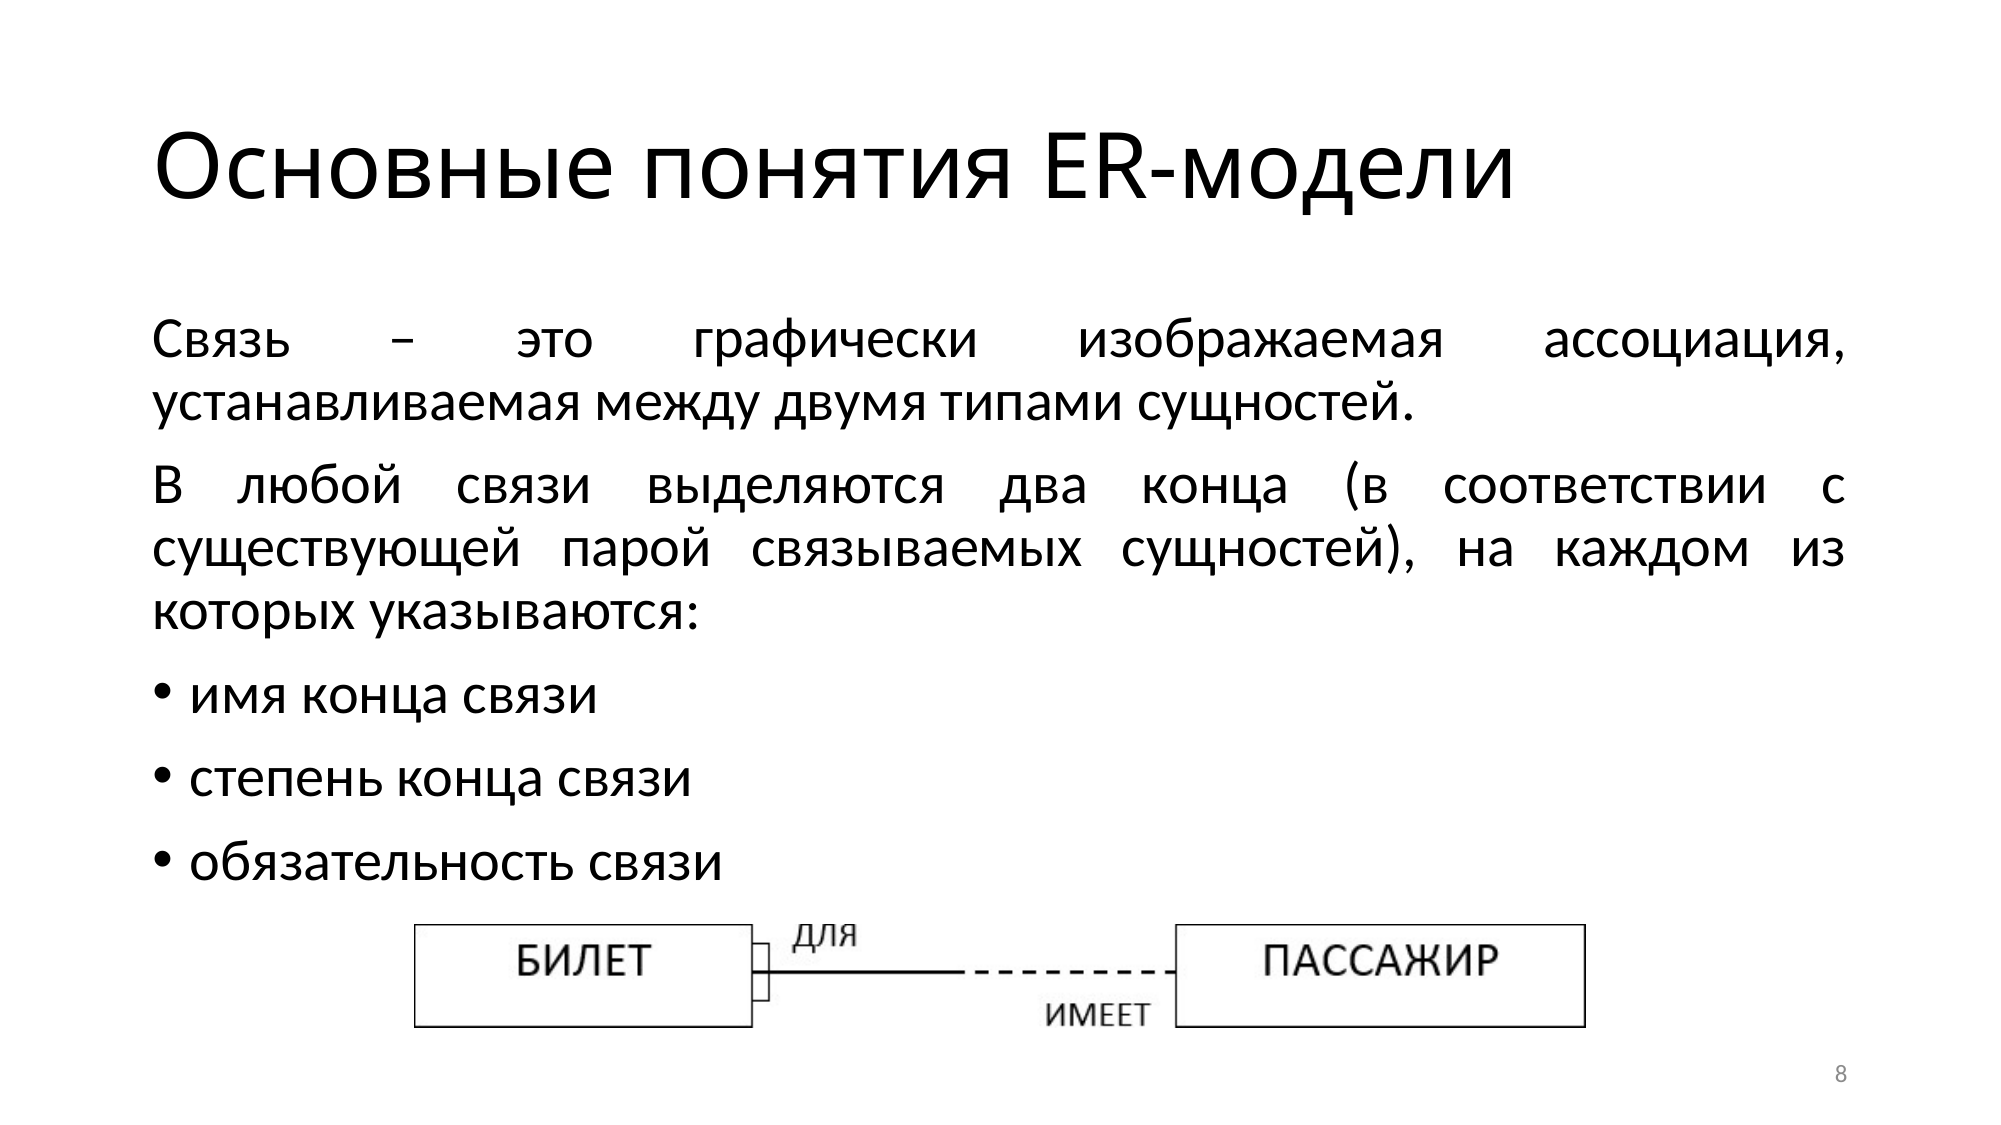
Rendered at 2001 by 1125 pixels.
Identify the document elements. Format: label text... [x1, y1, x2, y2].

title Основные понятия ER-модели [137, 59, 1863, 278]
slide_number 8 [1412, 1042, 1863, 1103]
list Связь – это графически изображаемая ассоциация, устанавливаемая между двумя типами сущностей. В любой связи выделяются два конца (в соответствии с существующей парой связываемых сущностей), на каждом из которых указываются: имя конца связи степень конца связи обязательность связи [137, 299, 1863, 1014]
picture [414, 924, 1586, 1028]
